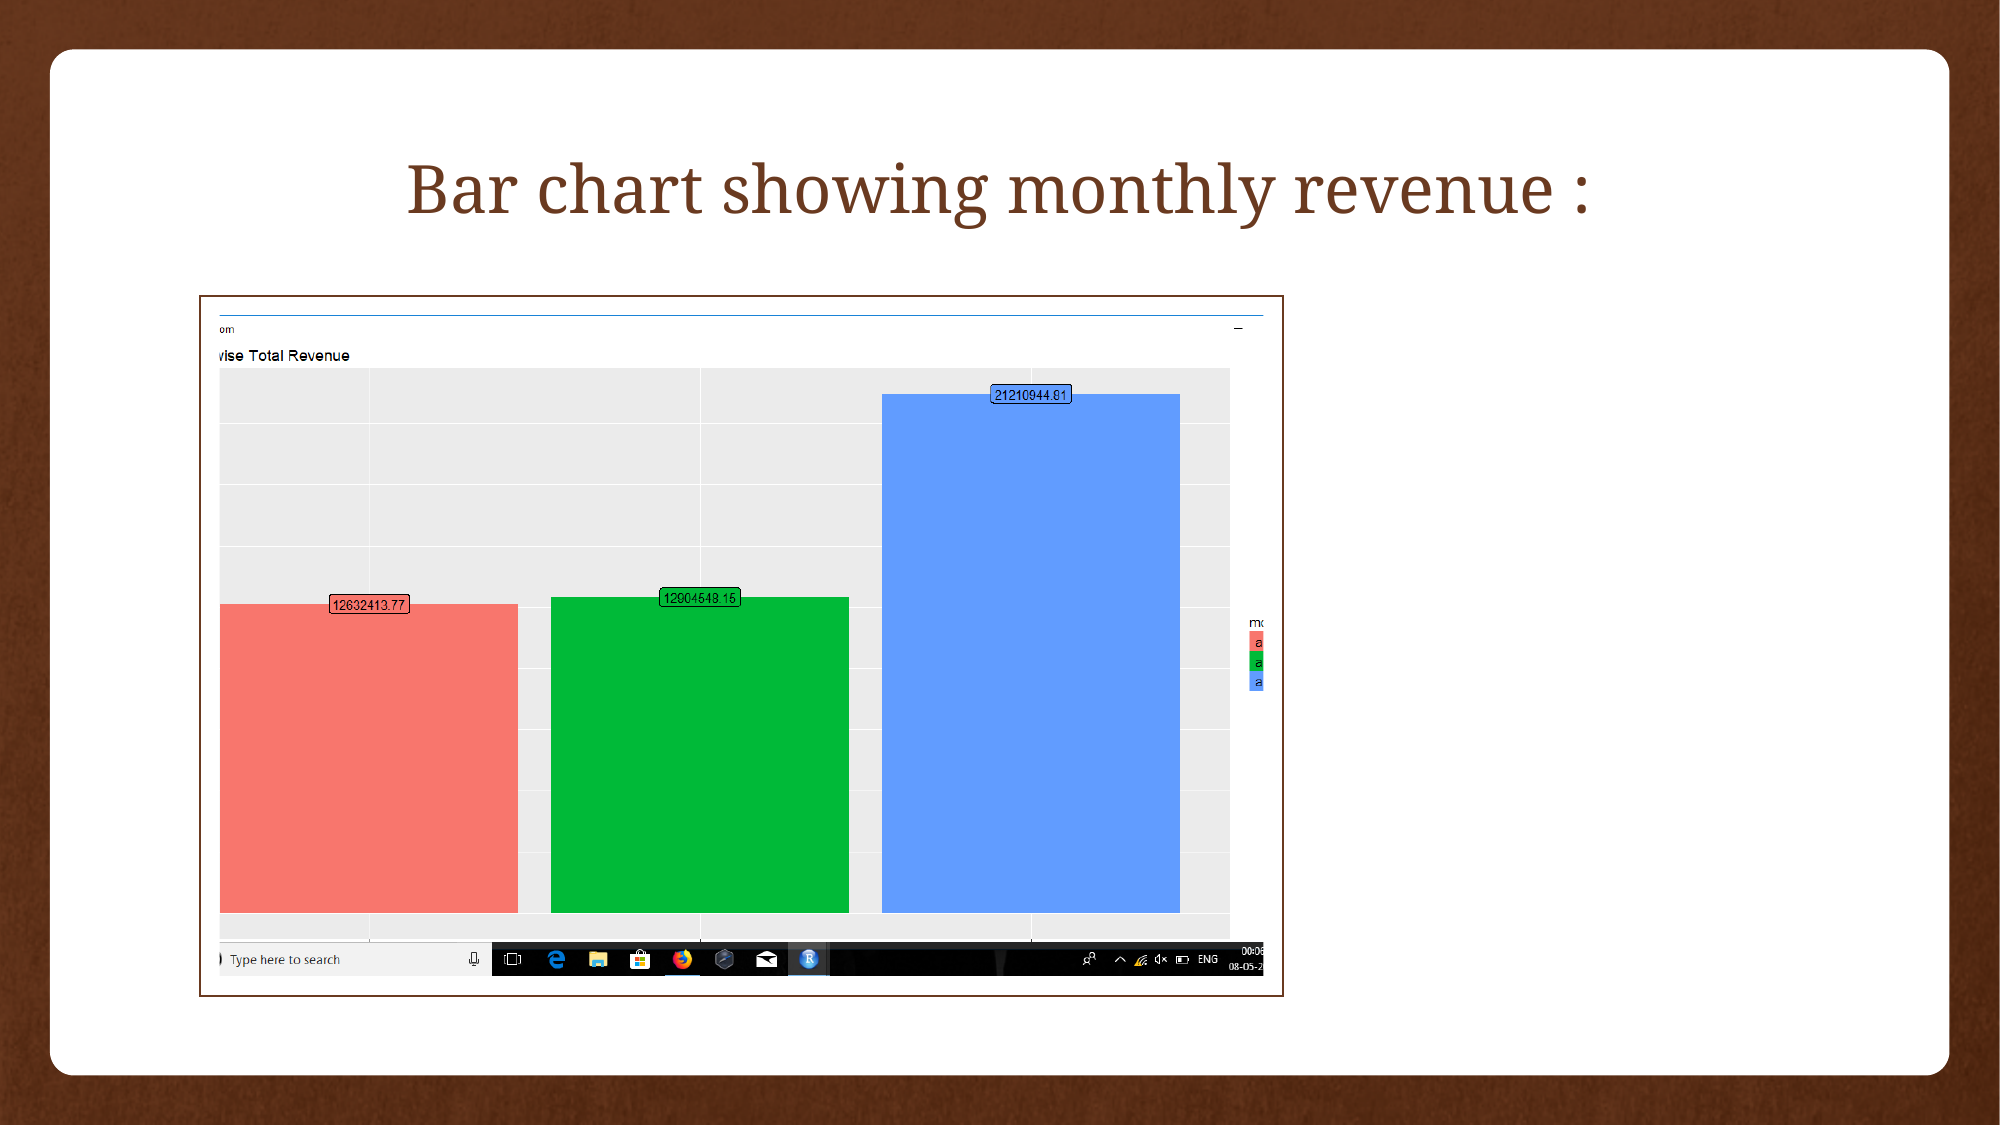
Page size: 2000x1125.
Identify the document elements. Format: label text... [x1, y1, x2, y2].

title Bar chart showing monthly revenue : [199, 42, 1800, 235]
picture [219, 315, 1264, 976]
